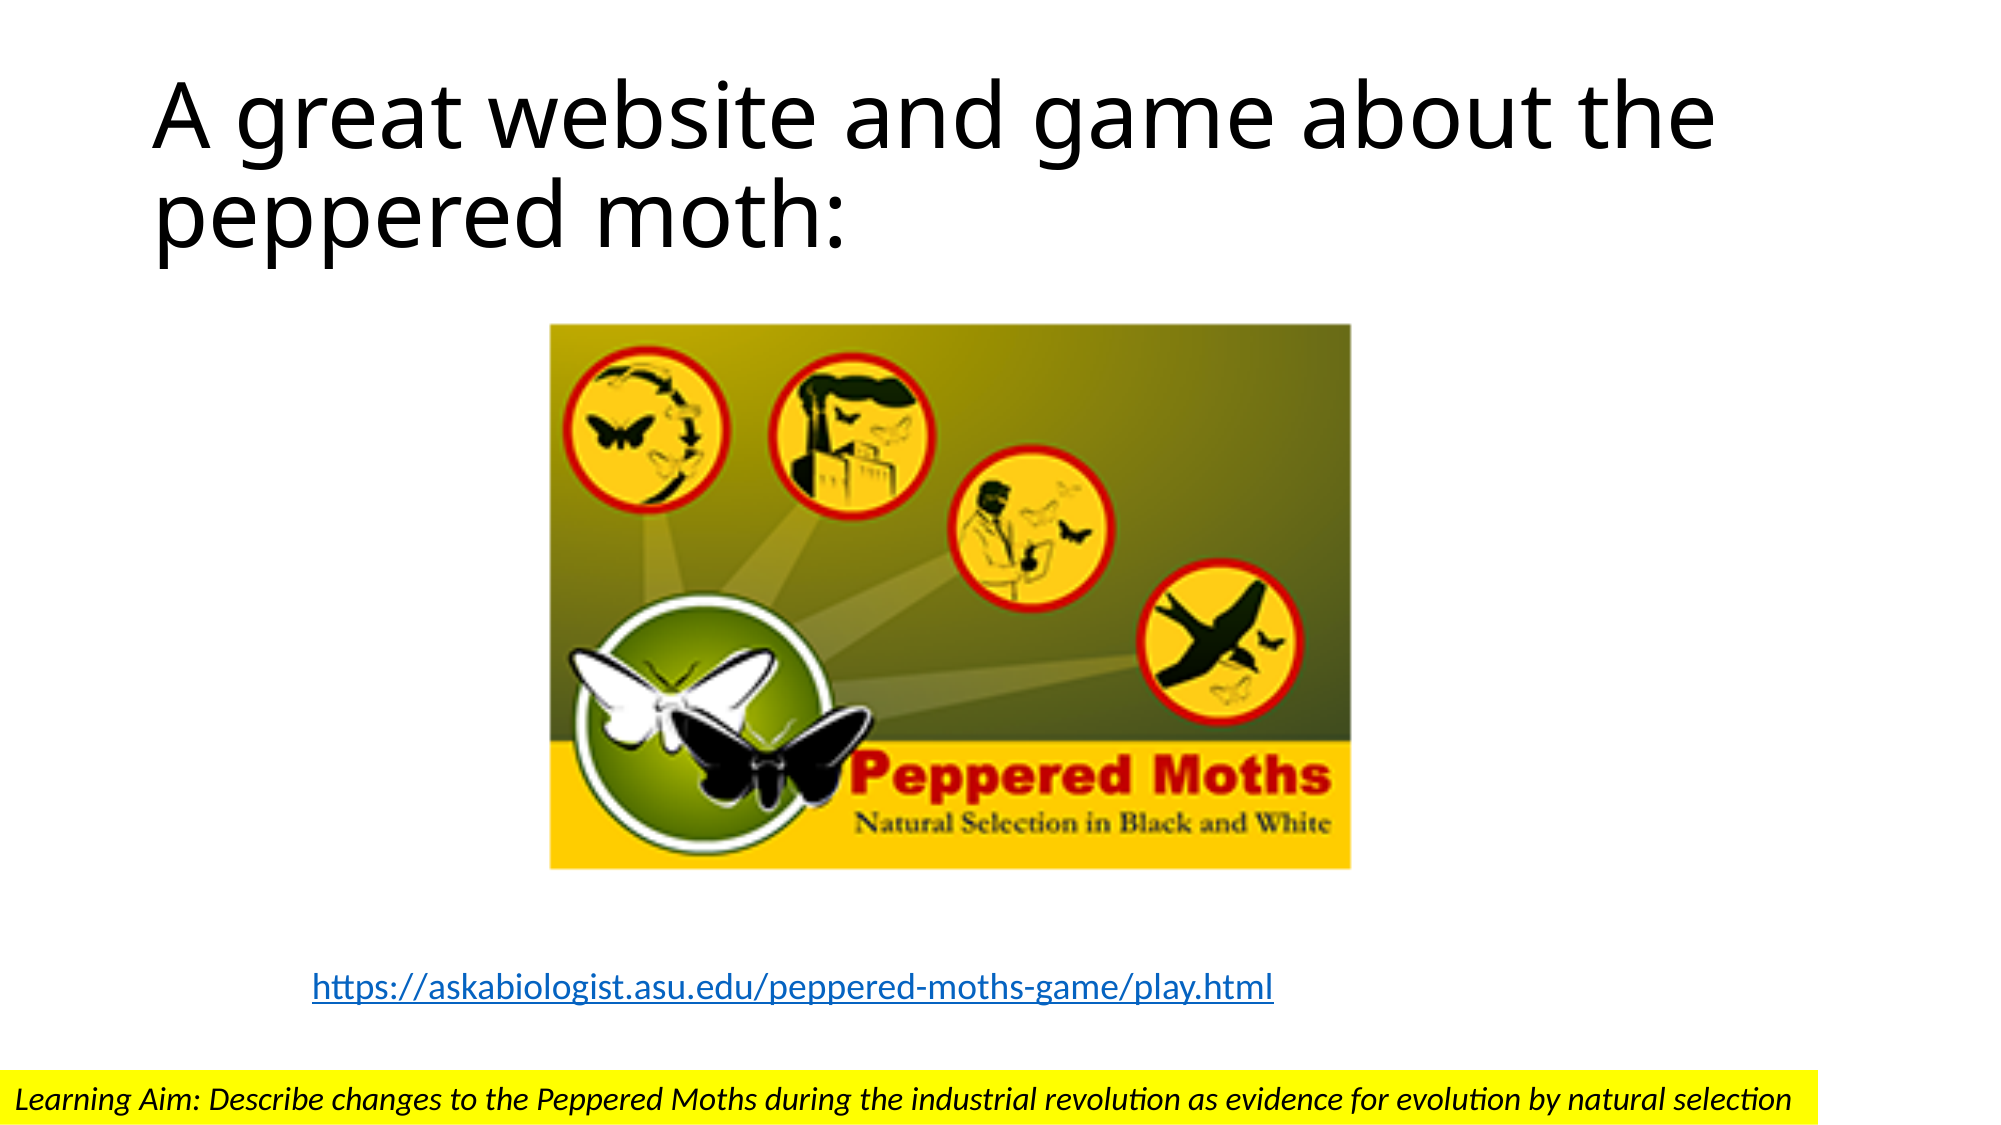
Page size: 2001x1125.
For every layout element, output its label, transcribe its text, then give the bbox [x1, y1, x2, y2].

text_box Learning Aim: Describe changes to the Peppered Moths during the industrial revolution as evidence for evolution by natural selection [0, 1070, 1818, 1125]
picture [532, 303, 1371, 883]
title A great website and game about the peppered moth: [137, 59, 1863, 278]
text_box https://askabiologist.asu.edu/peppered-moths-game/play.html [297, 954, 1703, 1060]
